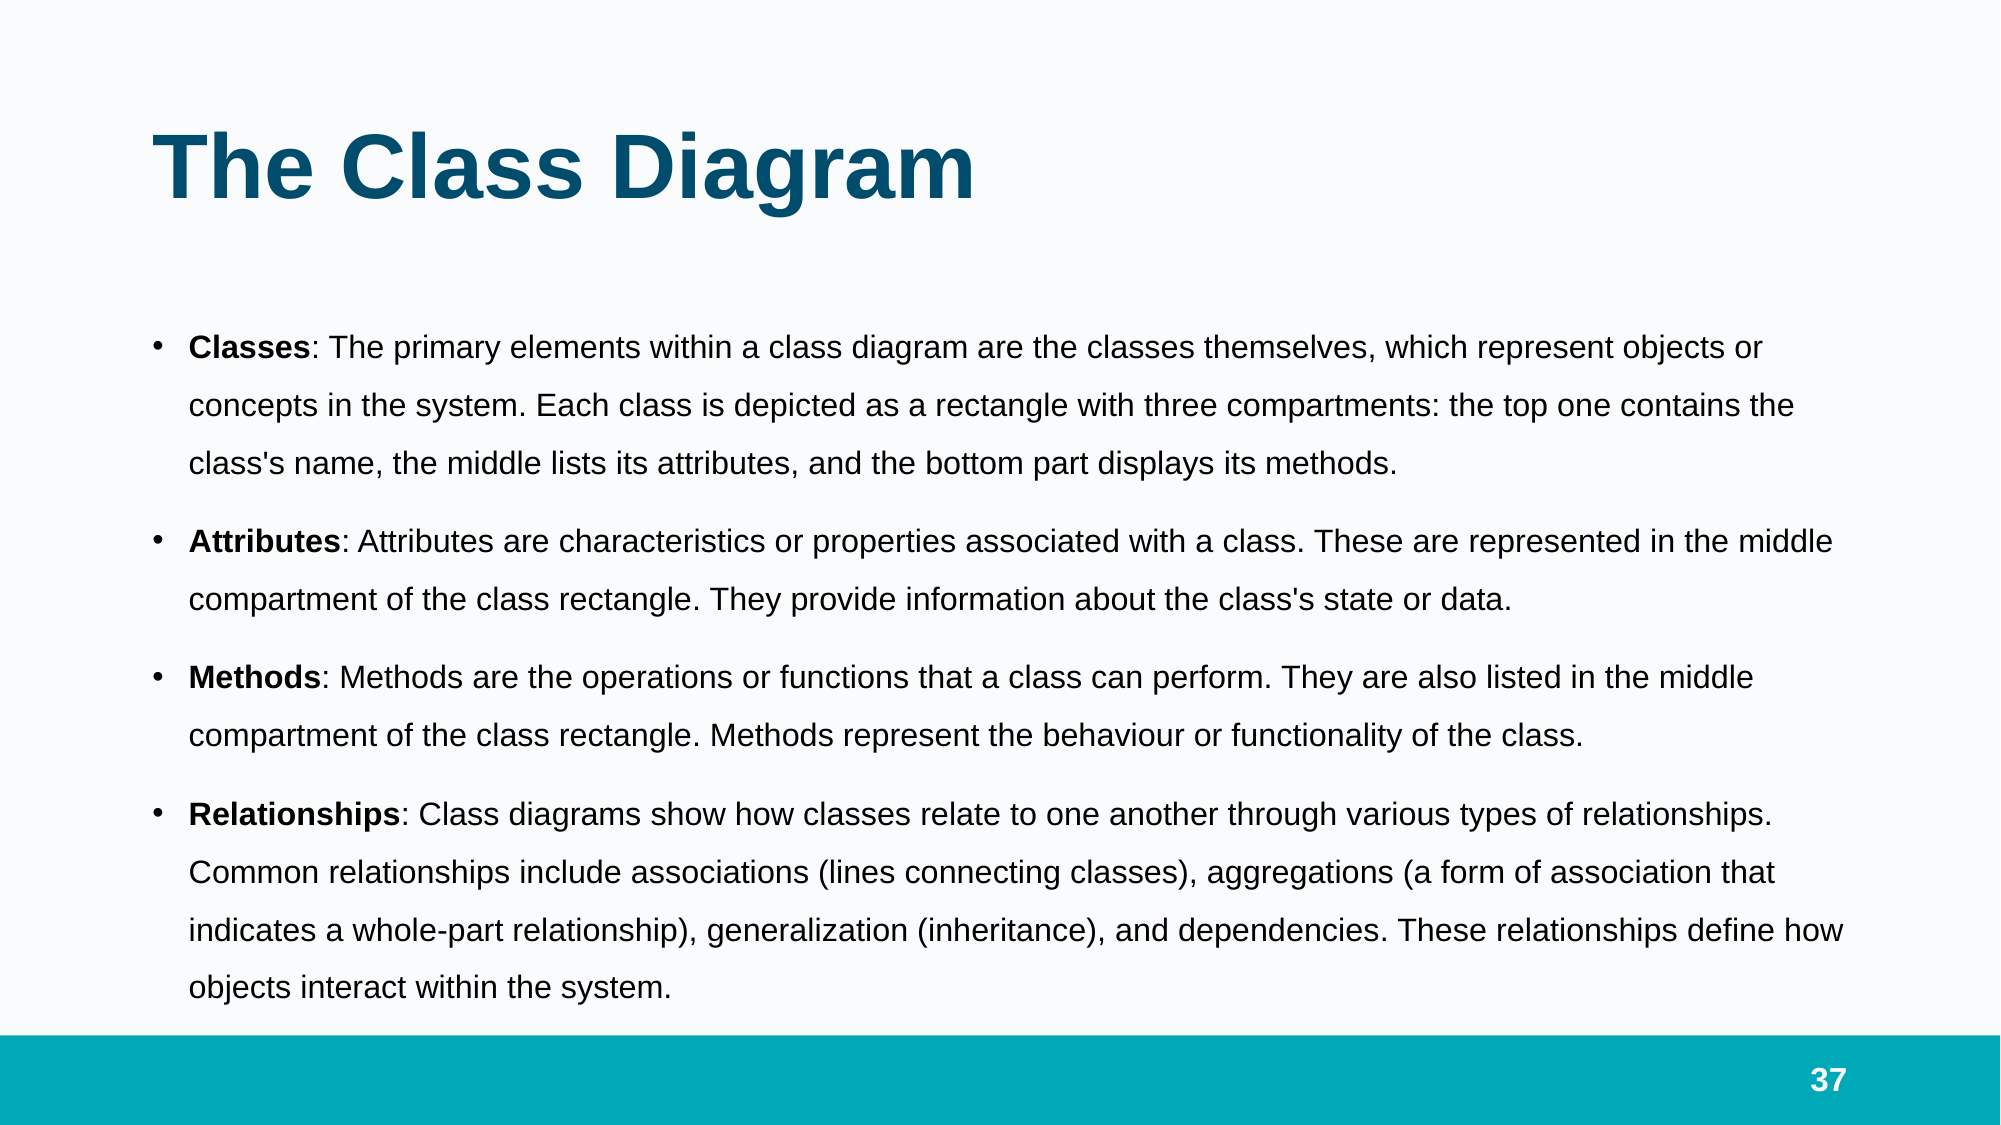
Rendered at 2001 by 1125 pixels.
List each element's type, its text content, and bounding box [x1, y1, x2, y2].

title The Class Diagram [137, 59, 1863, 278]
list Classes: The primary elements within a class diagram are the classes themselves, which represent objects or concepts in the system. Each class is depicted as a rectangle with three compartments: the top one contains the class's name, the middle lists its attributes, and the bottom part displays its methods. Attributes: Attributes are characteristics or properties associated with a class. These are represented in the middle compartment of the class rectangle. They provide information about the class's state or data. Methods: Methods are the operations or functions that a class can perform. They are also listed in the middle compartment of the class rectangle. Methods represent the behaviour or functionality of the class. Relationships: Class diagrams show how classes relate to one another through various types of relationships. Common relationships include associations (lines connecting classes), aggregations (a form of association that indicates a whole-part relationship), generalization (inheritance), and dependencies. These relationships define how objects interact within the system. [137, 299, 1863, 1014]
slide_number 37 [1412, 1047, 1863, 1108]
